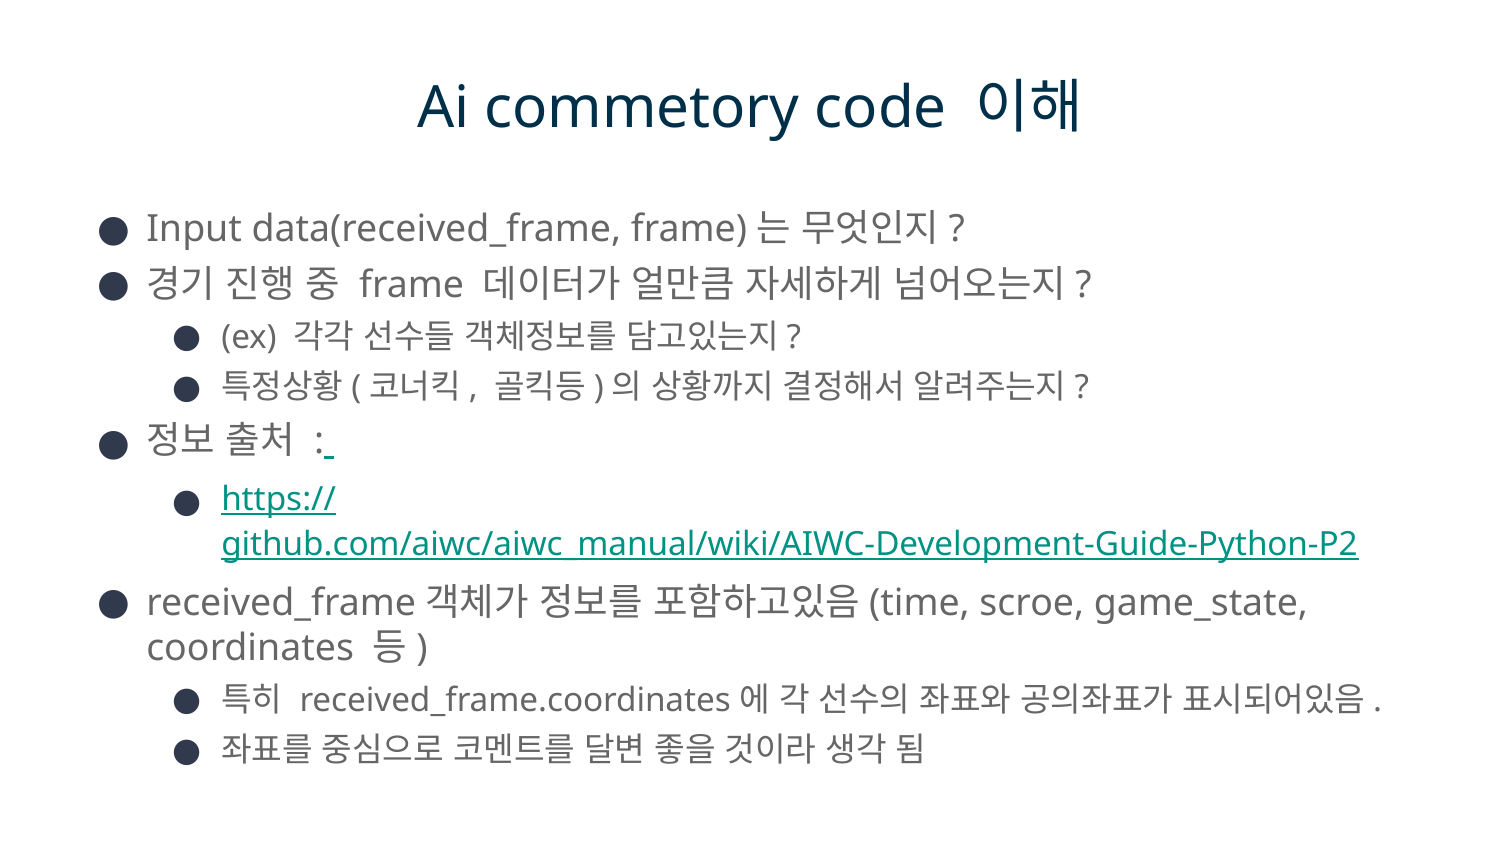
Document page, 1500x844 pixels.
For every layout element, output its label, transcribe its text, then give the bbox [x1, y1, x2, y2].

list Input data(received_frame, frame)는 무엇인지? 경기 진행 중 frame 데이터가 얼만큼 자세하게 넘어오는지? (ex) 각각 선수들 객체정보를 담고있는지? 특정상황(코너킥, 골킥등)의 상황까지 결정해서 알려주는지? 정보 출처 : https://github.com/aiwc/aiwc_manual/wiki/AIWC-Development-Guide-Python-P2 received_frame객체가 정보를 포함하고있음(time, scroe, game_state, coordinates 등) 특히 received_frame.coordinates에 각 선수의 좌표와 공의좌표가 표시되어있음. 좌표를 중심으로 코멘트를 달변 좋을 것이라 생각 됨 [75, 196, 1425, 754]
title Ai commetory code 이해 [75, 33, 1425, 175]
